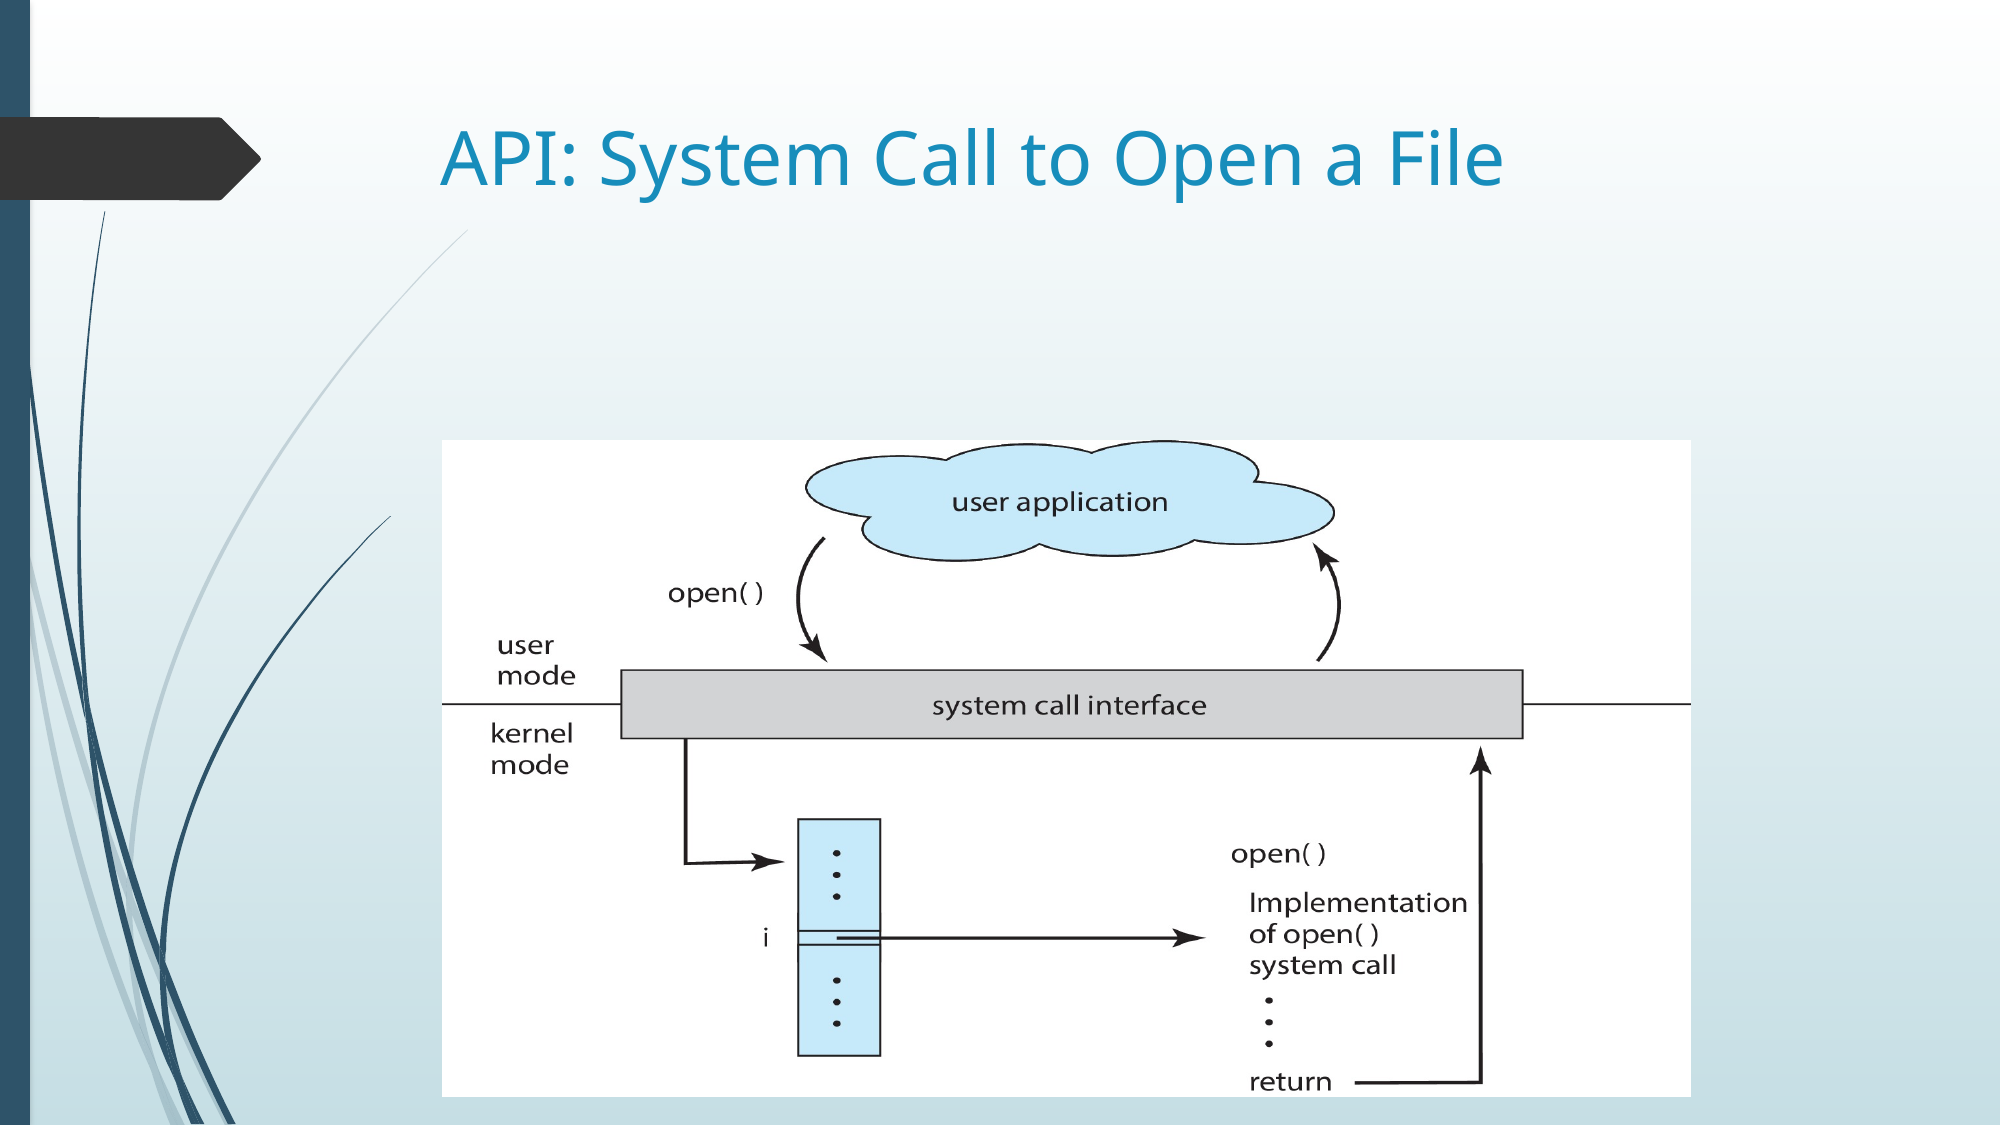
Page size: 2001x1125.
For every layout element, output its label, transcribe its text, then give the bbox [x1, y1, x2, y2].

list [441, 439, 1691, 1098]
title API: System Call to Open a File [425, 102, 1888, 313]
